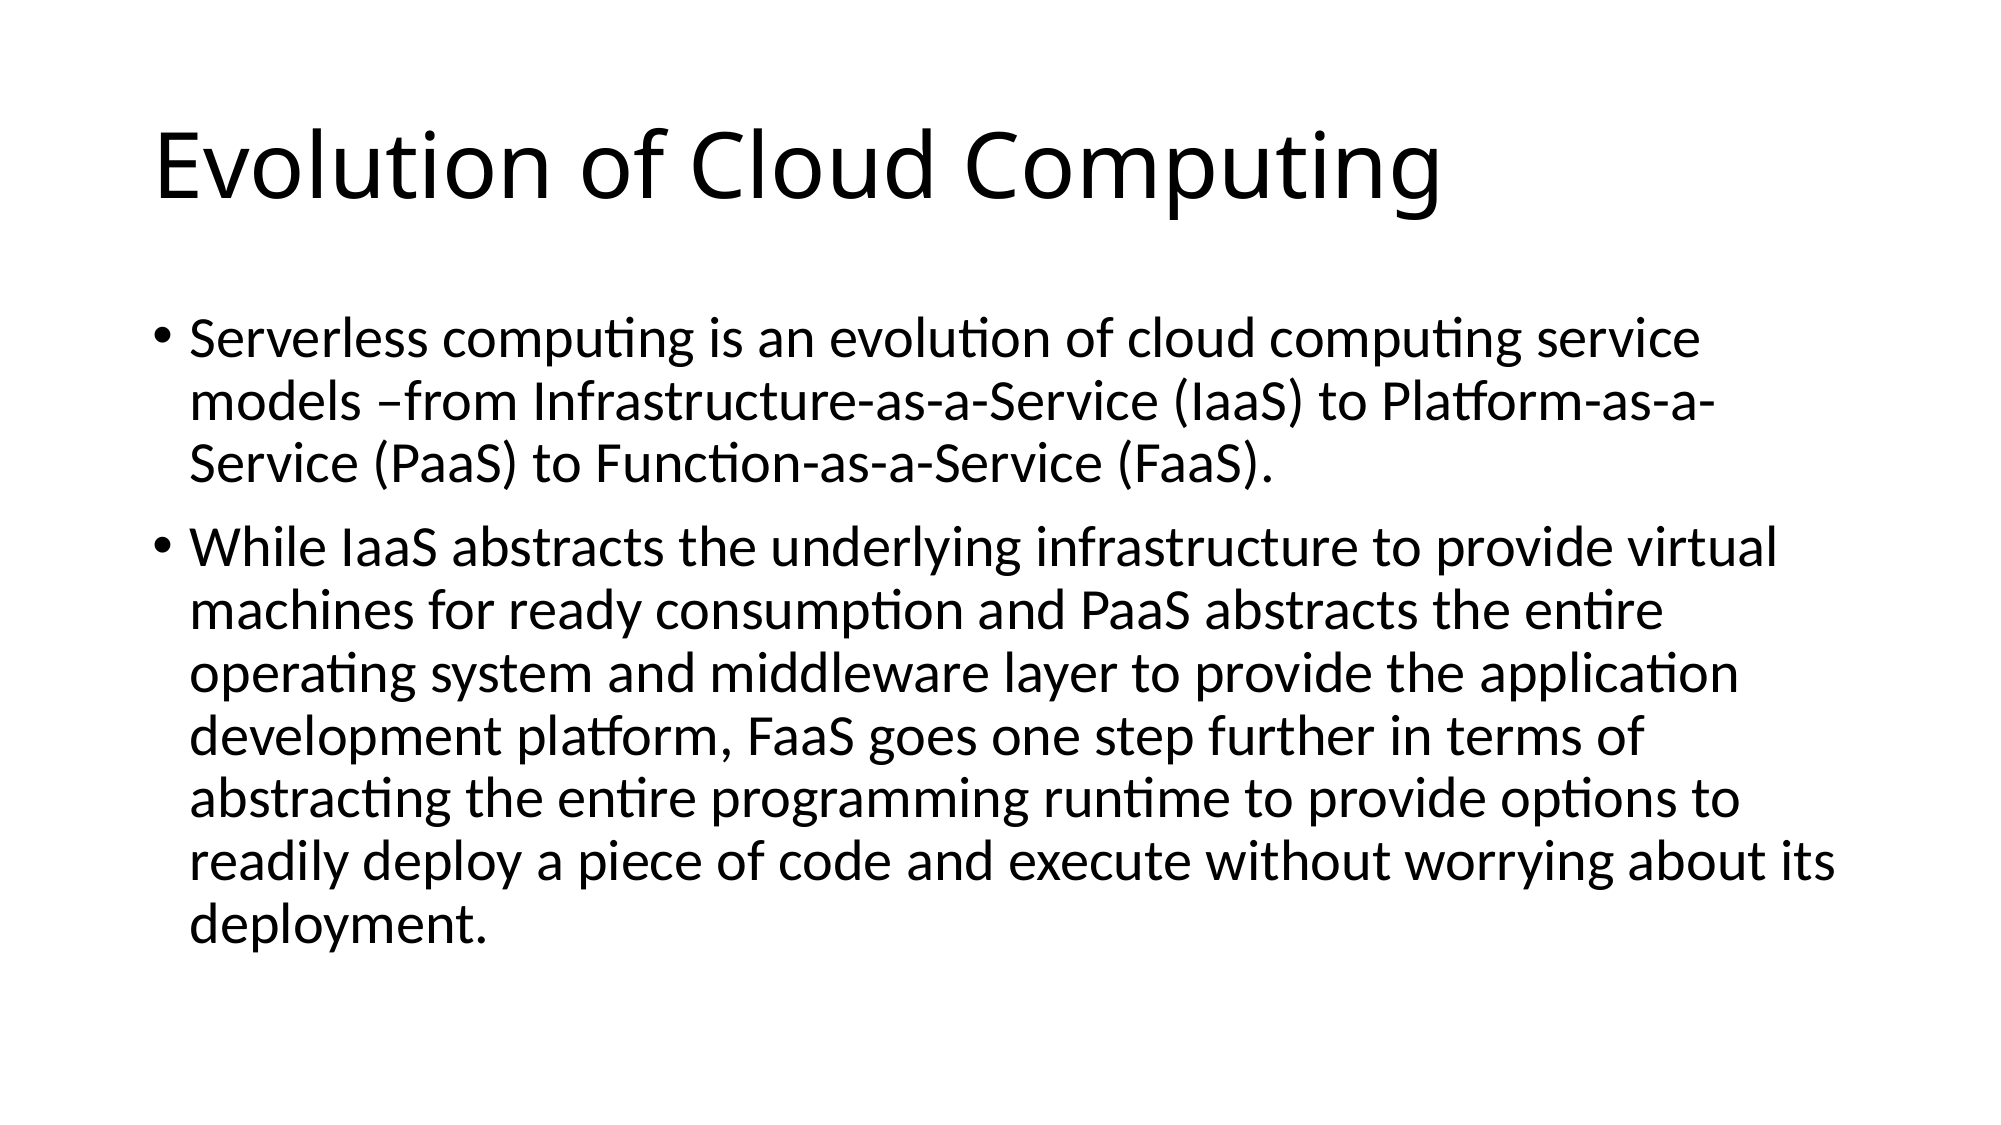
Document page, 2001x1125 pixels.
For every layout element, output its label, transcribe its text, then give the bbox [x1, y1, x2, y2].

title Evolution of Cloud Computing [137, 59, 1863, 278]
list Serverless computing is an evolution of cloud computing service models –from Infrastructure-as-a-Service (IaaS) to Platform-as-a-Service (PaaS) to Function-as-a-Service (FaaS). While IaaS abstracts the underlying infrastructure to provide virtual machines for ready consumption and PaaS abstracts the entire operating system and middleware layer to provide the application development platform, FaaS goes one step further in terms of abstracting the entire programming runtime to provide options to readily deploy a piece of code and execute without worrying about its deployment. [137, 299, 1863, 1014]
